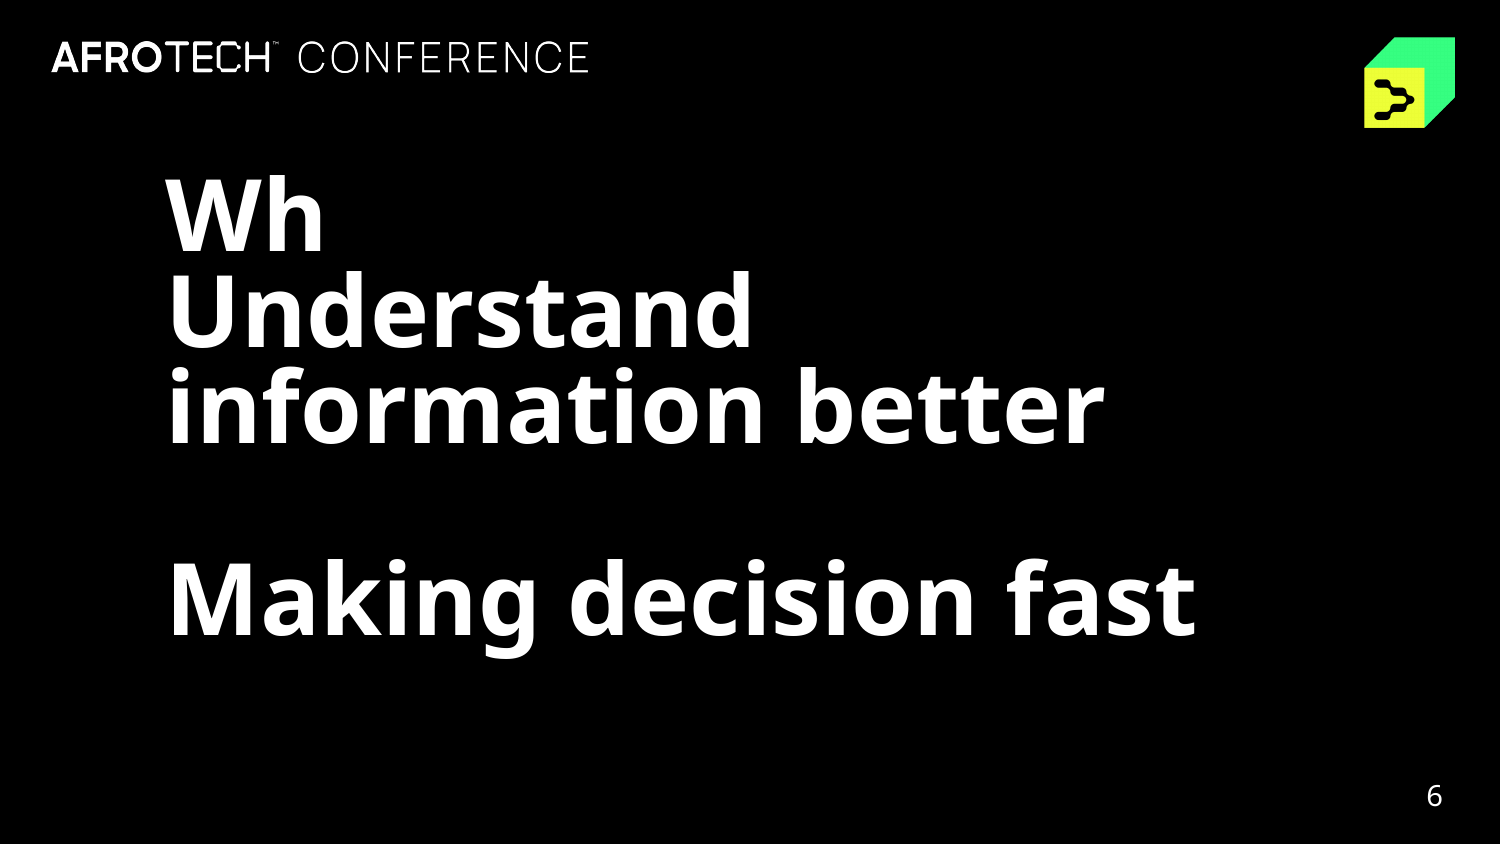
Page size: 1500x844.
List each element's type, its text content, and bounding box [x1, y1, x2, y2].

picture [1364, 37, 1455, 128]
text_box Wh Understand information better Making decision fast [150, 259, 1368, 569]
picture [51, 41, 588, 73]
slide_number 6 [1389, 764, 1480, 830]
